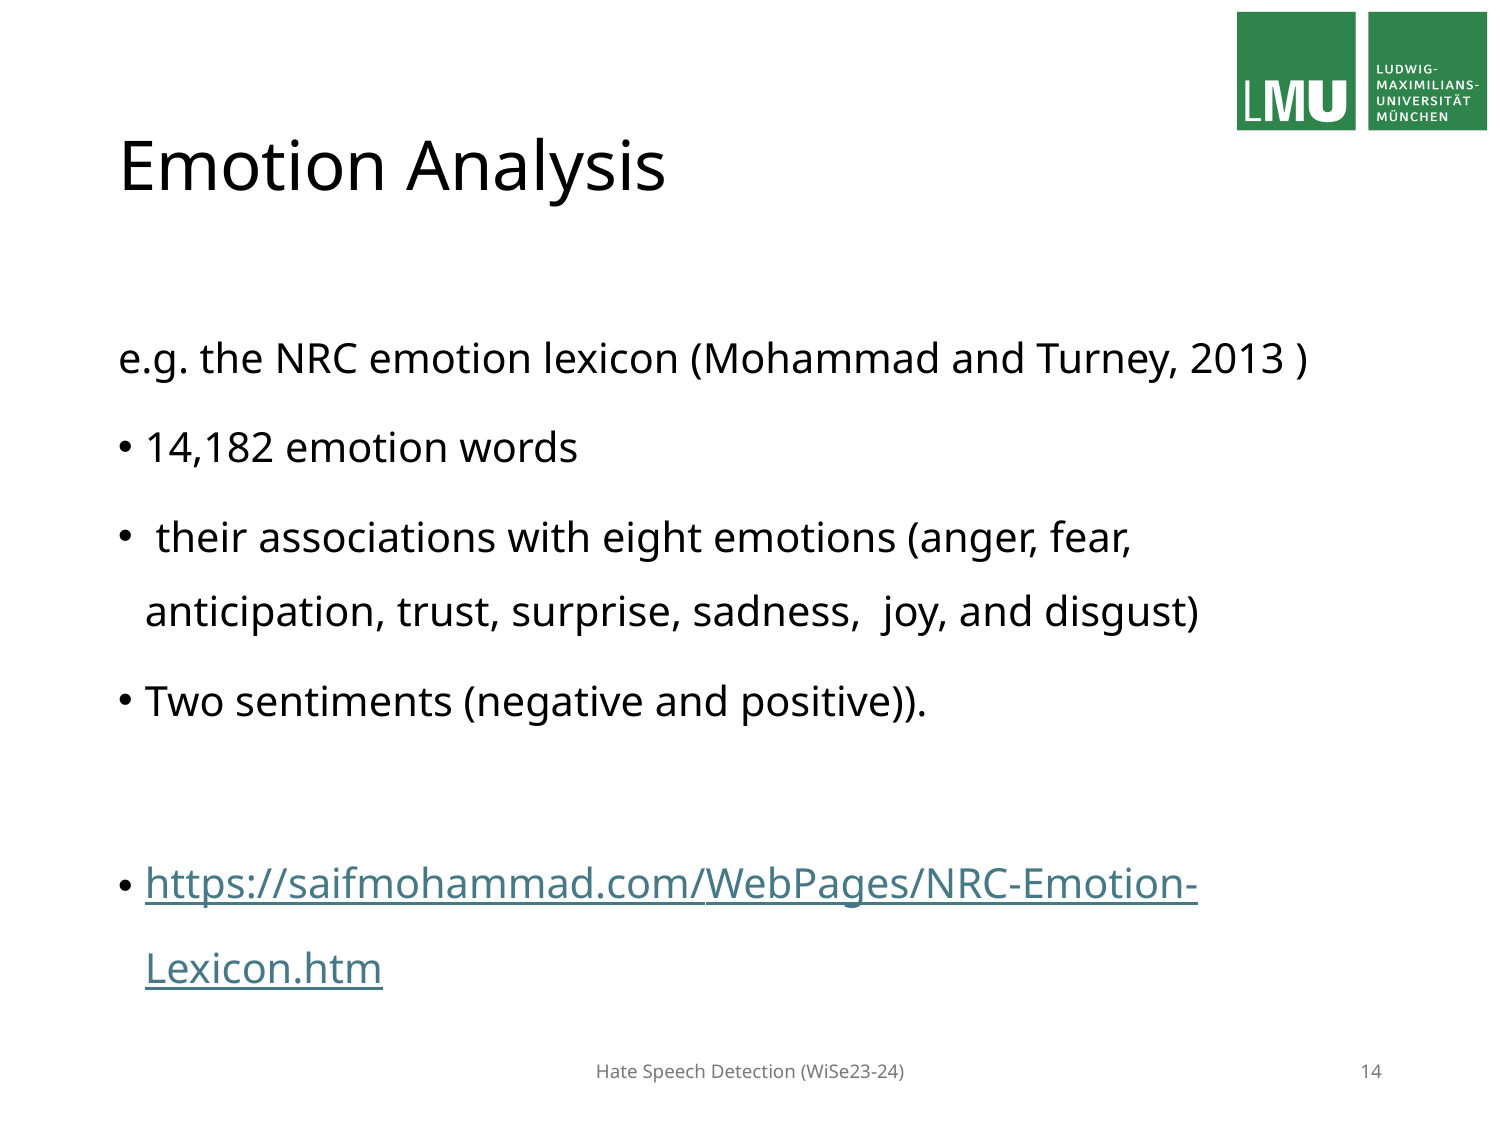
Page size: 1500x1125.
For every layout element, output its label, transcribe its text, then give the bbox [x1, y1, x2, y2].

picture [1224, 0, 1500, 143]
slide_number 14 [1059, 1042, 1397, 1103]
list e.g. the NRC emotion lexicon (Mohammad and Turney, 2013 ) 14,182 emotion words their associations with eight emotions (anger, fear, anticipation, trust, surprise, sadness, joy, and disgust) Two sentiments (negative and positive)). https://saifmohammad.com/WebPages/NRC-Emotion-Lexicon.htm [103, 299, 1397, 1014]
footer Hate Speech Detection (WiSe23-24) [496, 1042, 1004, 1103]
title Emotion Analysis [103, 59, 1397, 278]
